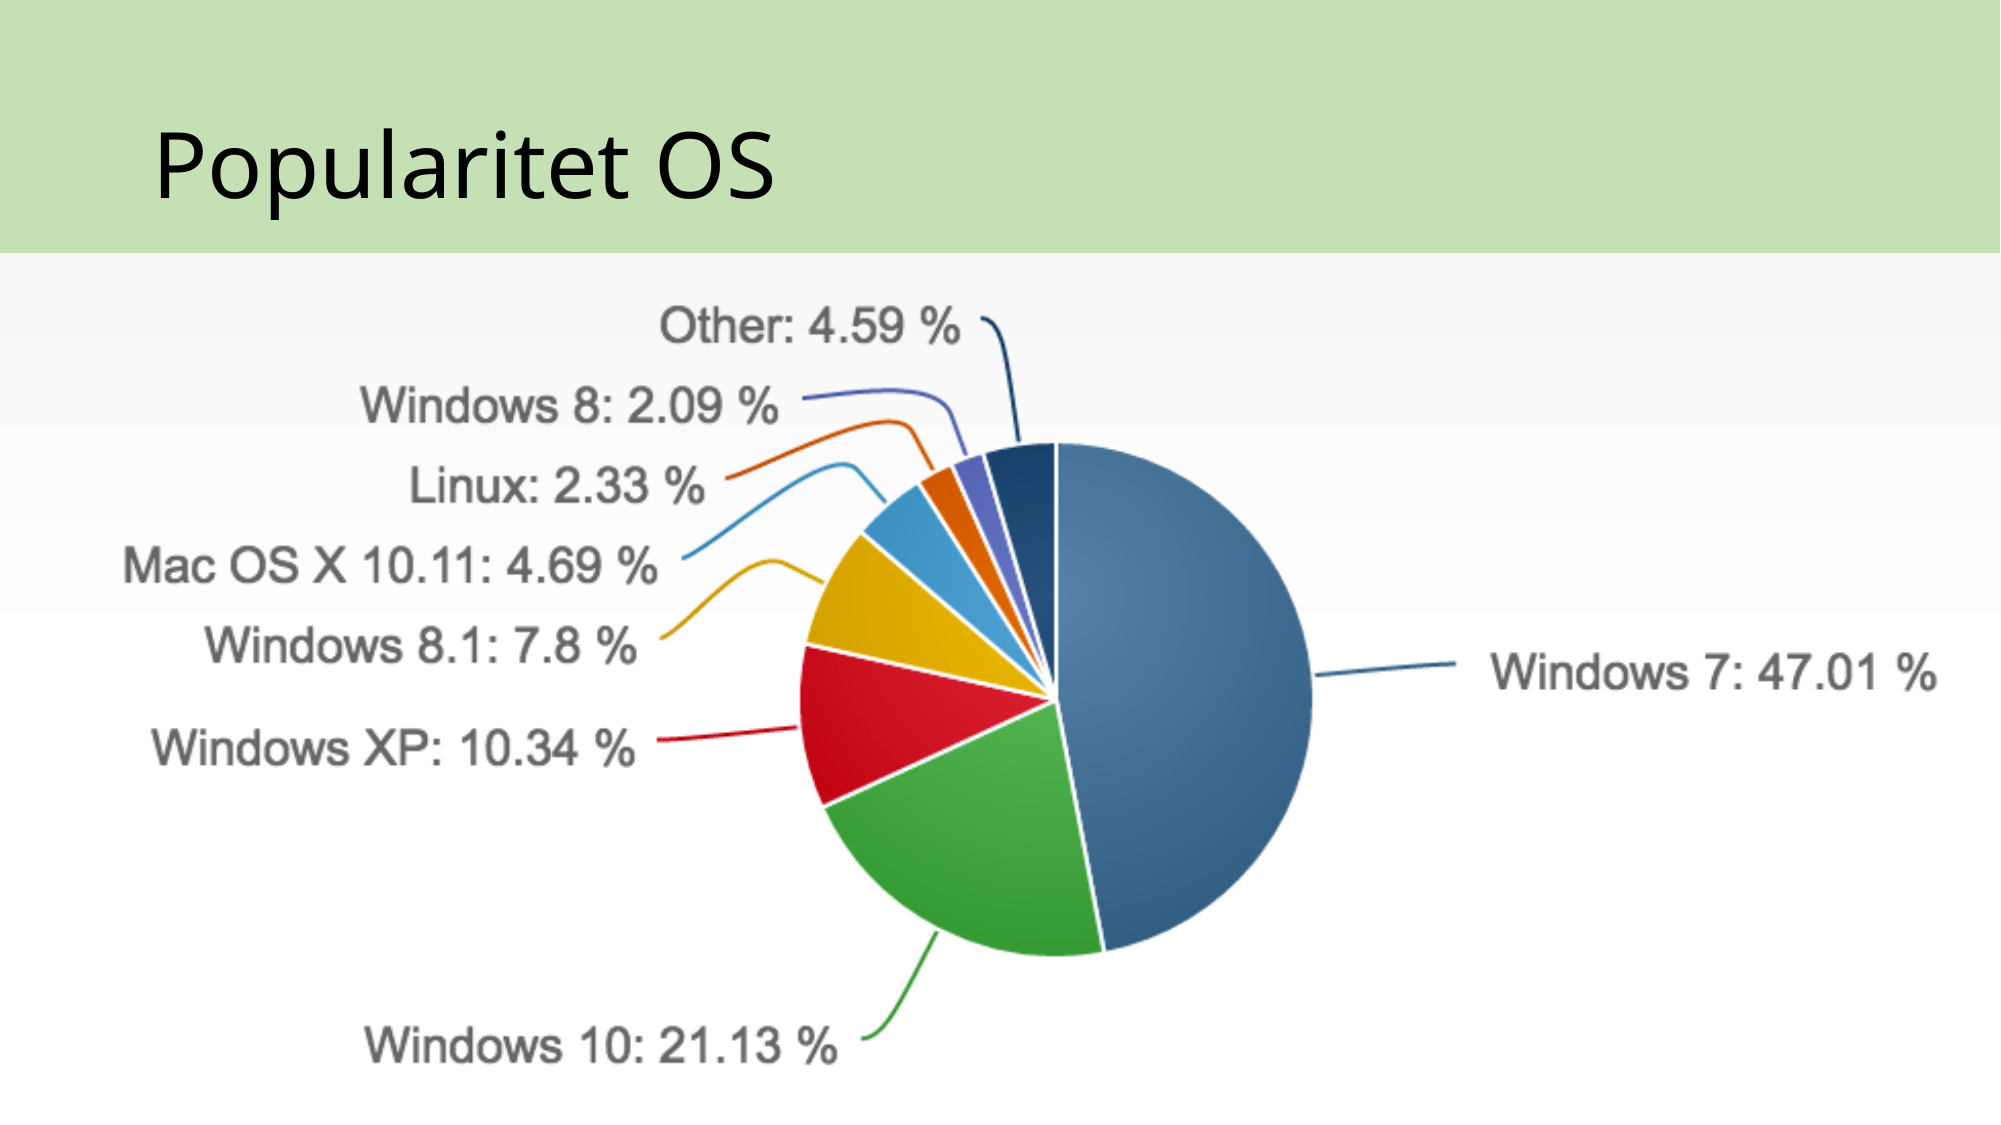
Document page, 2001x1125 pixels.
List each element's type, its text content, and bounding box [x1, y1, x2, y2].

title Popularitet OS [137, 59, 1863, 253]
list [0, 253, 2000, 1125]
